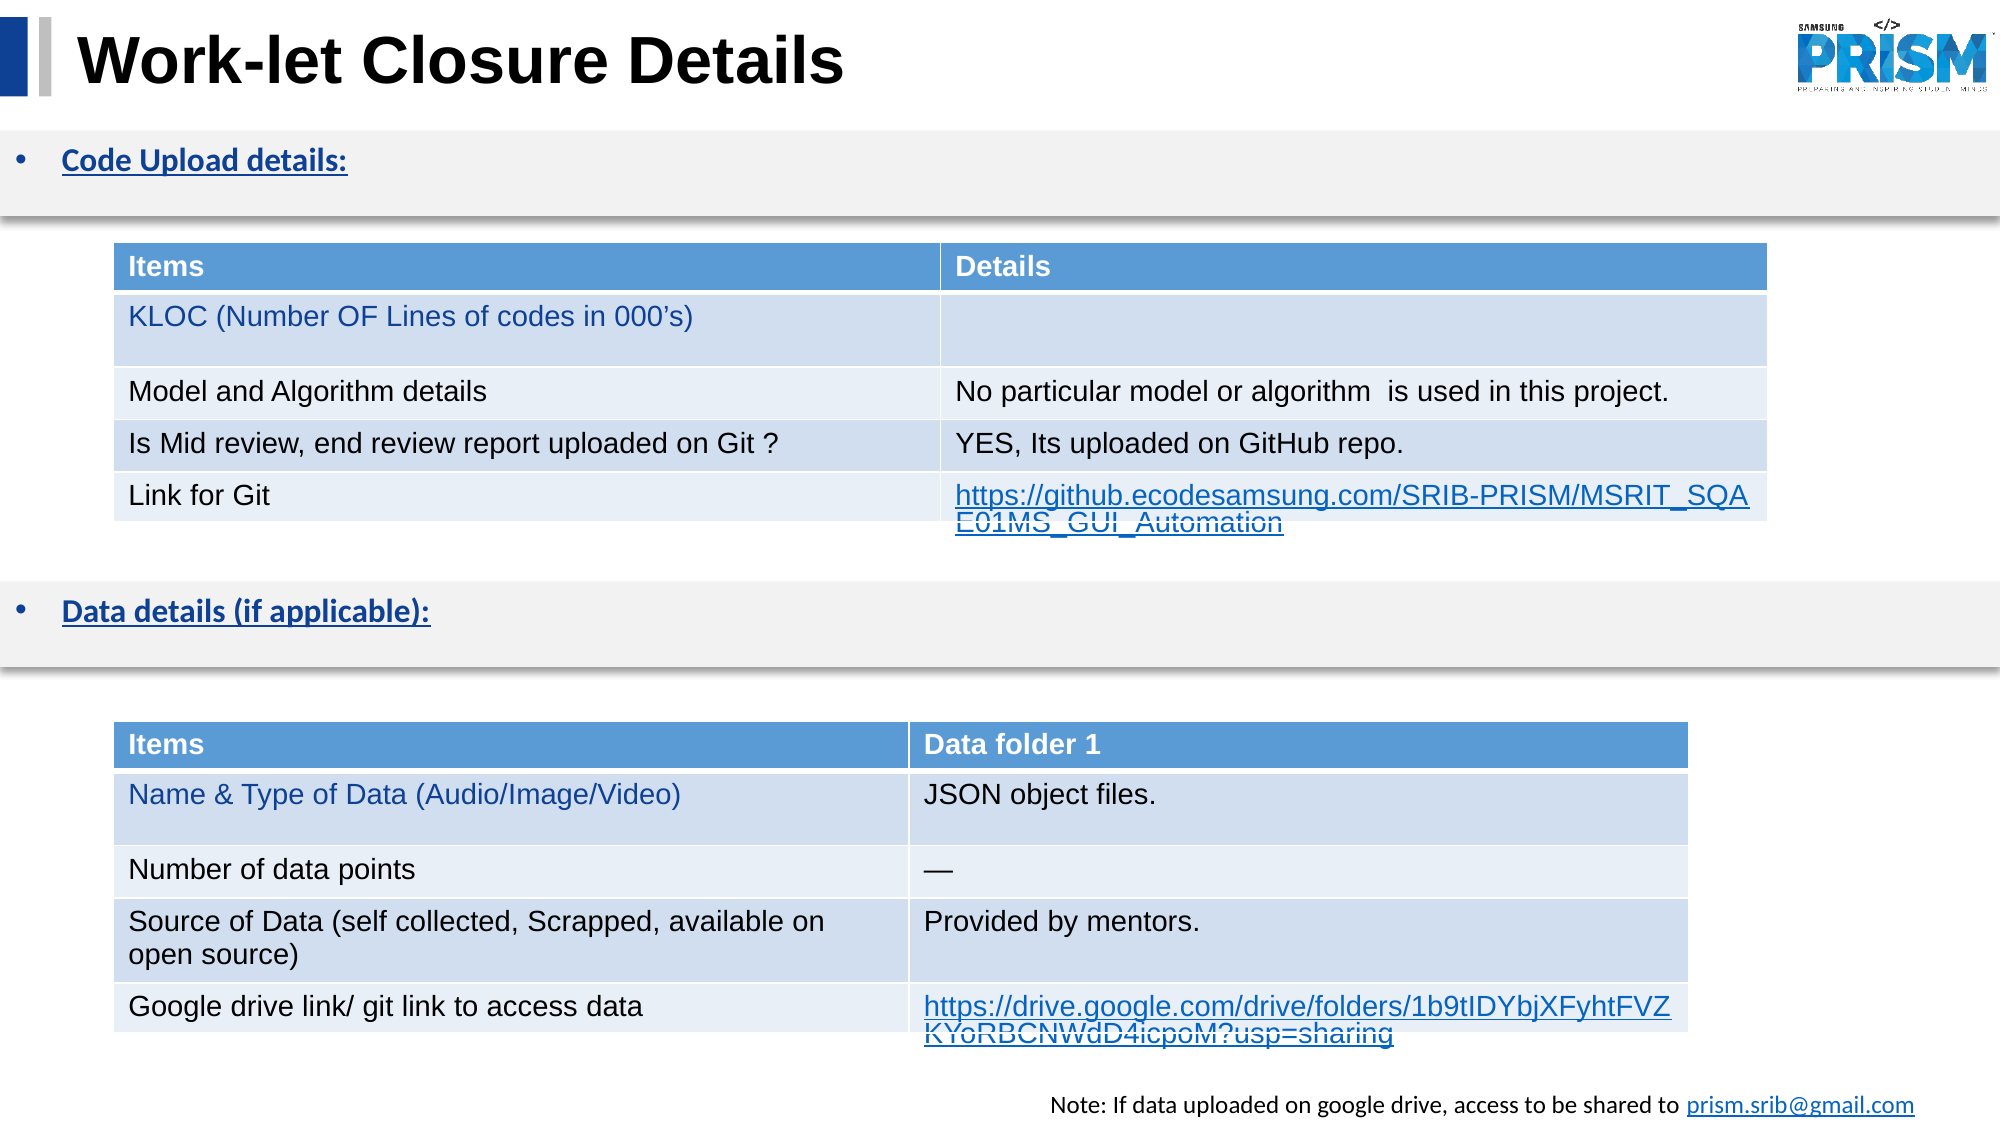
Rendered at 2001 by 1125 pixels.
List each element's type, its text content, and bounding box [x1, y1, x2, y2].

table_header Details [941, 243, 1767, 290]
table_cell YES, Its uploaded on GitHub repo. [941, 420, 1767, 471]
text_box Note: If data uploaded on google drive, access to be shared to prism.srib@gmail.com [540, 1081, 1930, 1125]
table_cell JSON object files. [910, 774, 1688, 845]
table_cell [941, 295, 1767, 366]
table_cell Link for Git [114, 473, 940, 521]
table_cell KLOC (Number OF Lines of codes in 000’s) [114, 295, 940, 366]
table_cell https://drive.google.com/drive/folders/1b9tIDYbjXFyhtFVZKYoRBCNWdD4icpoM?usp=sharing [910, 984, 1688, 1032]
table_cell Google drive link/ git link to access data [114, 984, 908, 1032]
table_cell Name & Type of Data (Audio/Image/Video) [114, 774, 908, 845]
text_box Data details (if applicable): [0, 581, 2000, 667]
picture [1794, 16, 2000, 96]
text_box [0, 17, 28, 97]
table_header Items [114, 243, 940, 290]
text_box Code Upload details: [0, 131, 2000, 216]
text_box Work-let Closure Details [62, 9, 1605, 105]
table_cell Number of data points [114, 846, 908, 897]
table_cell — [910, 846, 1688, 897]
table_cell No particular model or algorithm is used in this project. [941, 368, 1767, 419]
table_cell Is Mid review, end review report uploaded on Git ? [114, 420, 940, 471]
table_cell Source of Data (self collected, Scrapped, available on open source) [114, 899, 908, 982]
table_header Items [114, 722, 908, 768]
table_cell Provided by mentors. [910, 899, 1688, 982]
text_box [39, 17, 52, 97]
table_cell Model and Algorithm details [114, 368, 940, 419]
table_cell https://github.ecodesamsung.com/SRIB-PRISM/MSRIT_SQAE01MS_GUI_Automation [941, 473, 1767, 521]
table_header Data folder 1 [910, 722, 1688, 768]
